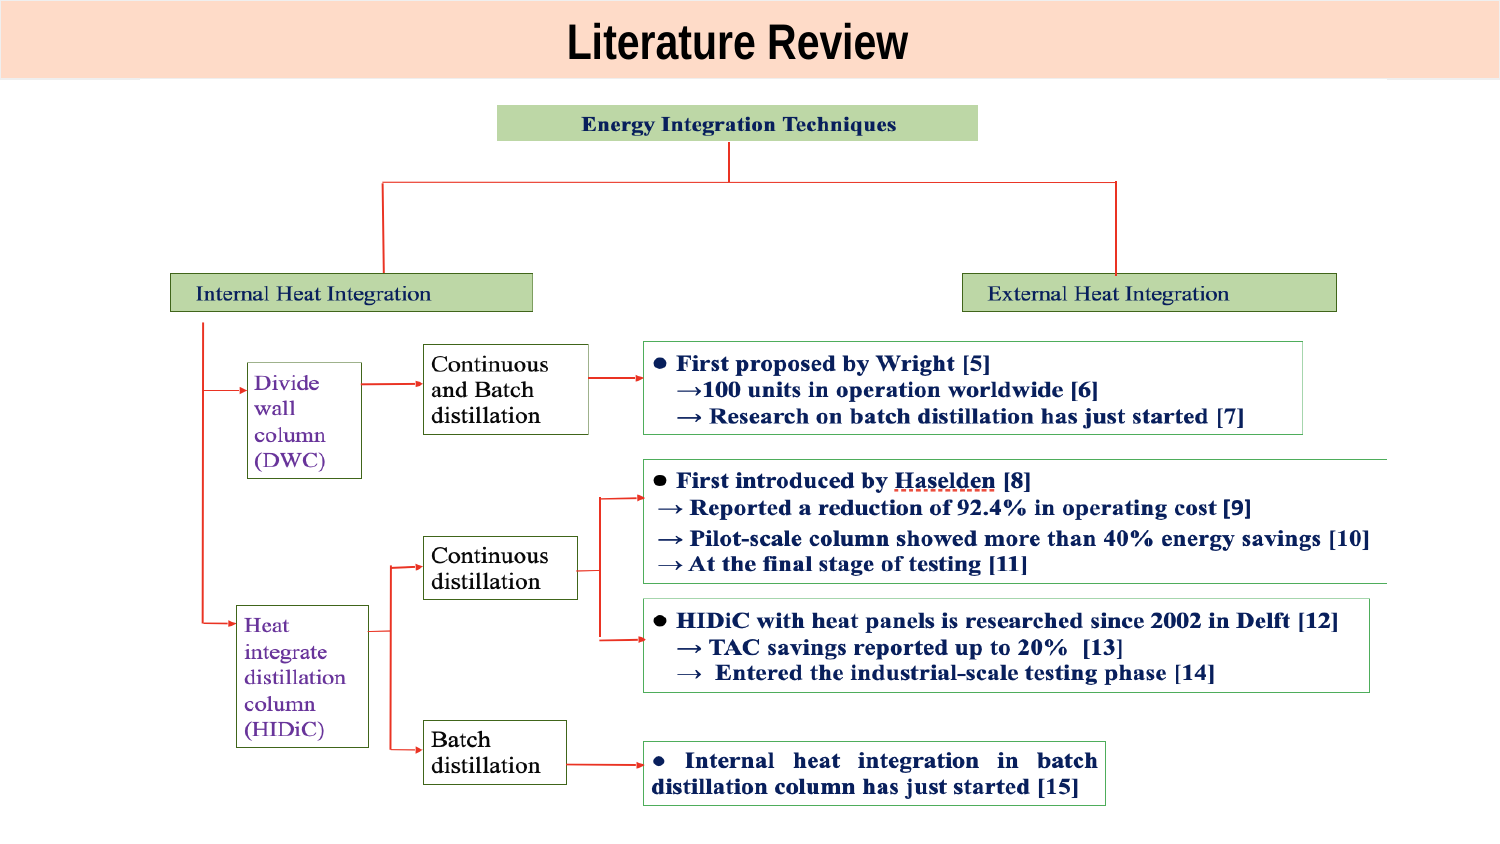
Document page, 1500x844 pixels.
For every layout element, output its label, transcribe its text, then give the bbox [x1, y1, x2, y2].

text_box Literature Review [0, 0, 1500, 80]
picture [140, 78, 1388, 830]
